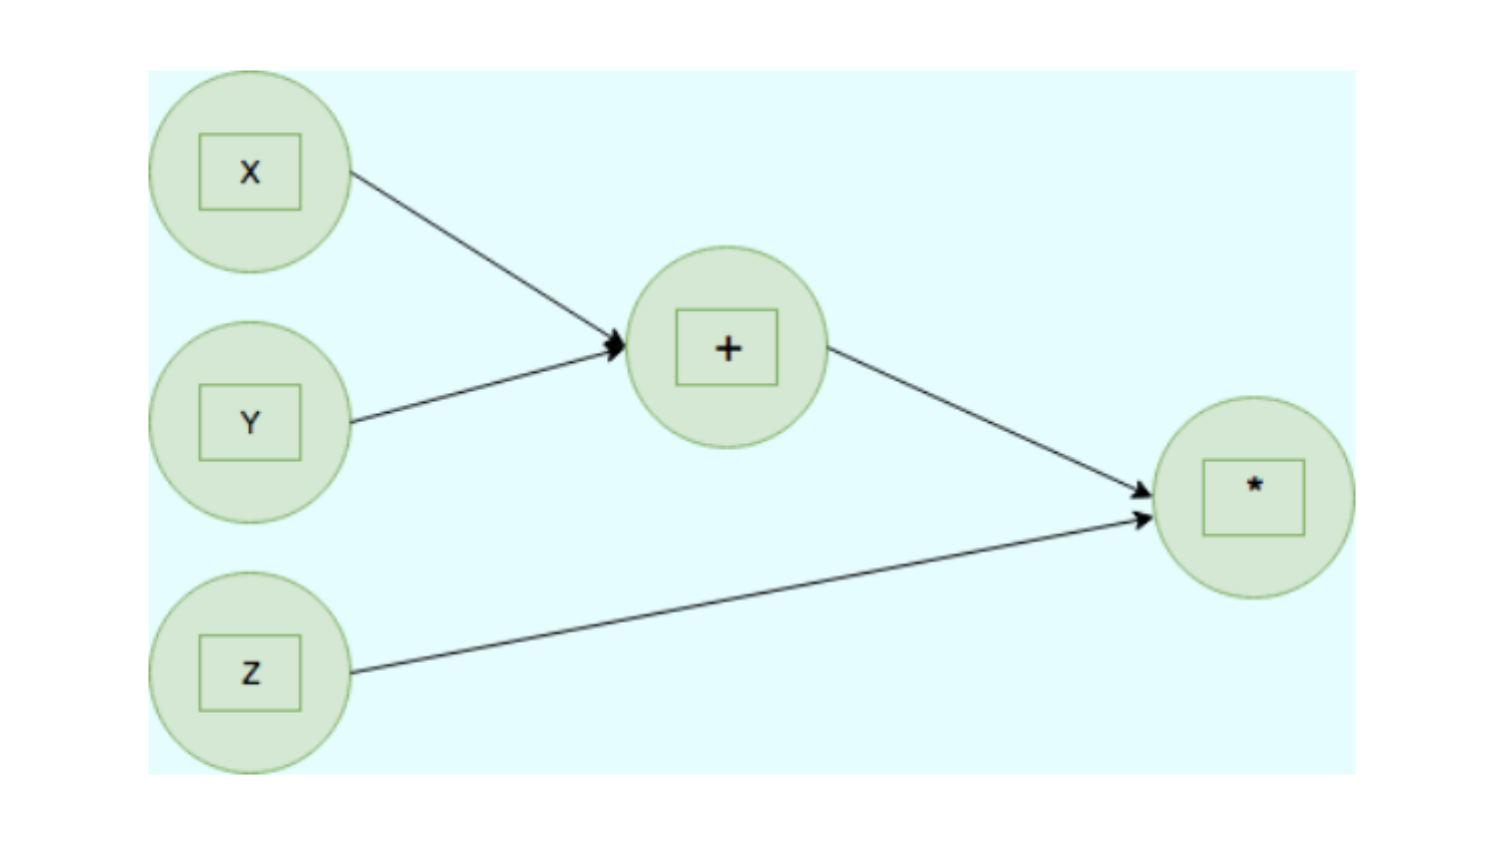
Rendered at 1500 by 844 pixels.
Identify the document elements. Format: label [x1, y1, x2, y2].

picture [147, 67, 1360, 777]
